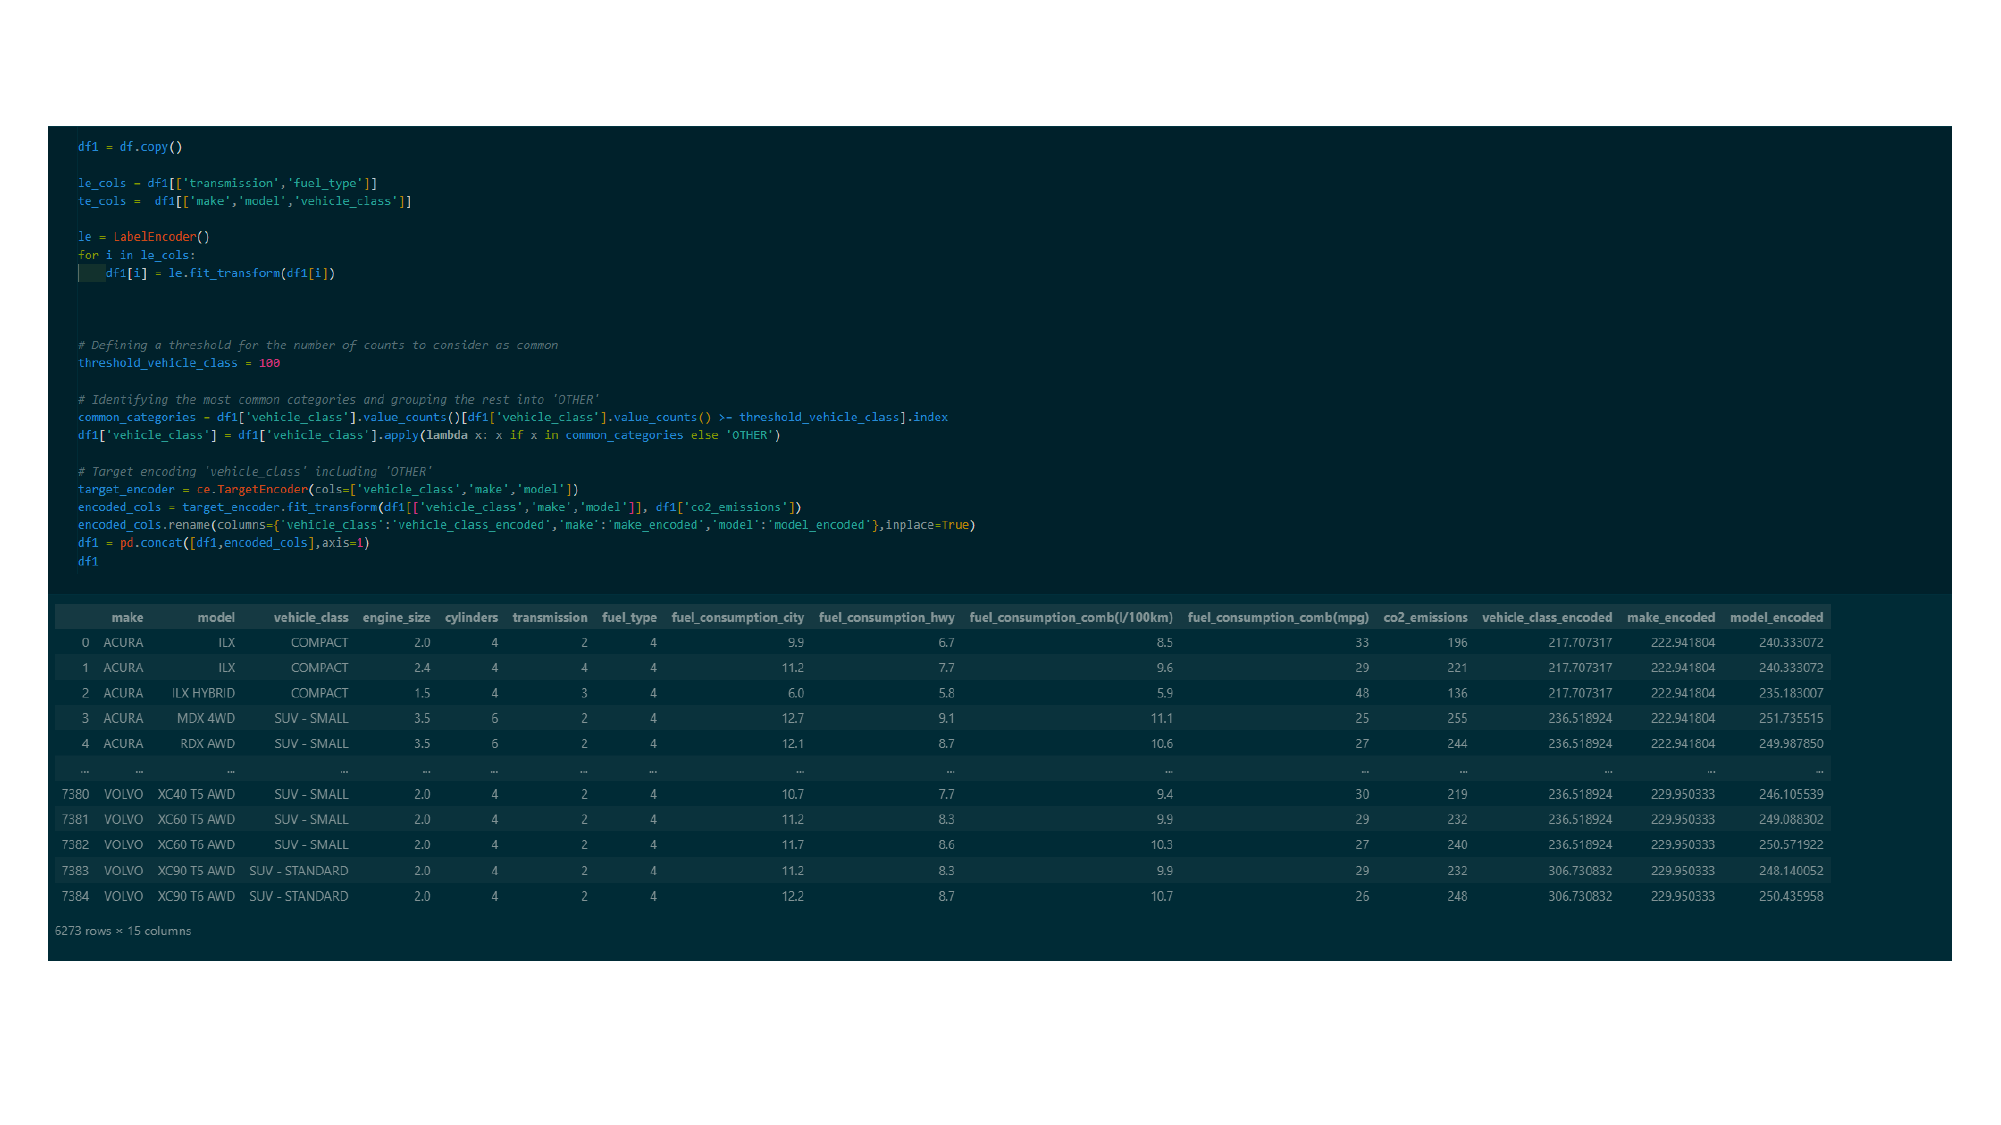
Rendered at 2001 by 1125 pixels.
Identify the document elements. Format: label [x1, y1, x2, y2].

picture [56, 706, 1830, 729]
picture [56, 807, 1830, 830]
picture [1680, 689, 1686, 696]
picture [56, 858, 1830, 882]
picture [56, 655, 1830, 679]
picture [1680, 639, 1686, 646]
picture [56, 756, 1830, 780]
picture [316, 790, 321, 798]
picture [56, 605, 1830, 628]
picture [48, 128, 1952, 593]
picture [1680, 740, 1686, 747]
